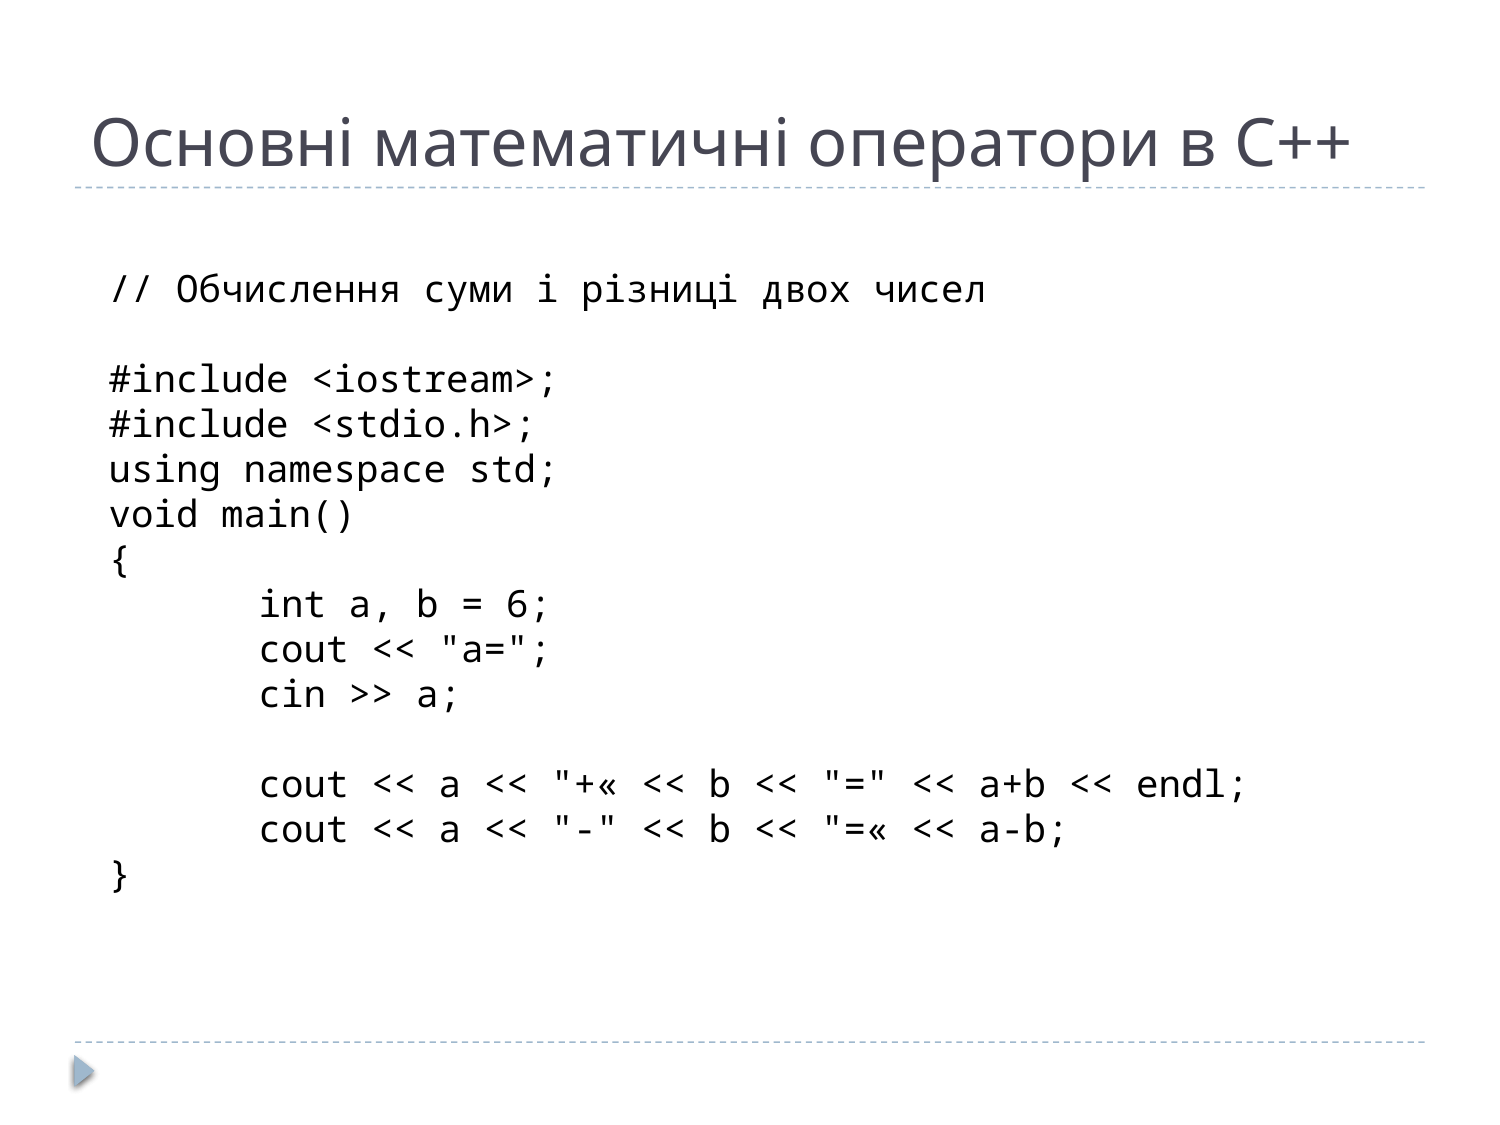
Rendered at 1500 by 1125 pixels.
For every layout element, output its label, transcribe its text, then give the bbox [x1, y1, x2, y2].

text_box // Обчислення суми і різниці двох чисел #include <iostream>; #include <stdio.h>; using namespace std; void main() { int a, b = 6; cout << "a="; cin >> a; cout << a << "+« << b << "=" << a+b << endl; cout << a << "-" << b << "=« << a-b; } [93, 257, 1418, 948]
title Основні математичні оператори в С++ [75, 58, 1425, 188]
